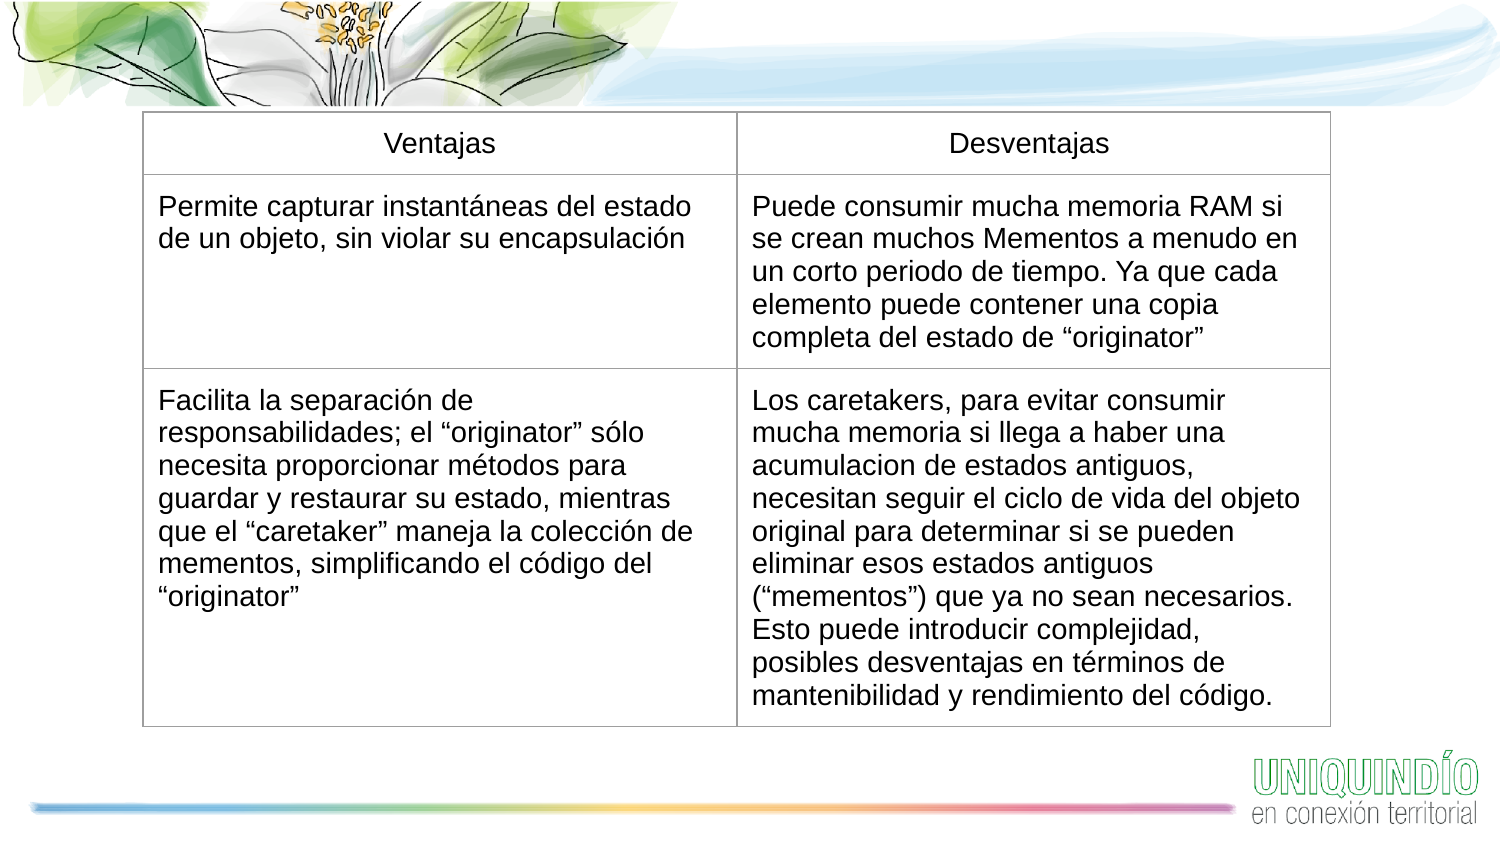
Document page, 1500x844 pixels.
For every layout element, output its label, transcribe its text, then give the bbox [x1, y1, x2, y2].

picture [0, 0, 1500, 844]
table_cell Los caretakers, para evitar consumir mucha memoria si llega a haber una acumulacion de estados antiguos, necesitan seguir el ciclo de vida del objeto original para determinar si se pueden eliminar esos estados antiguos (“mementos”) que ya no sean necesarios. Esto puede introducir complejidad, posibles desventajas en términos de mantenibilidad y rendimiento del código. [738, 369, 1330, 726]
table_header Desventajas [738, 113, 1330, 174]
table_header Ventajas [144, 113, 736, 174]
table_cell Facilita la separación de responsabilidades; el “originator” sólo necesita proporcionar métodos para guardar y restaurar su estado, mientras que el “caretaker” maneja la colección de mementos, simplificando el código del “originator” [144, 369, 736, 726]
table_cell Puede consumir mucha memoria RAM si se crean muchos Mementos a menudo en un corto periodo de tiempo. Ya que cada elemento puede contener una copia completa del estado de “originator” [738, 175, 1330, 368]
table_cell Permite capturar instantáneas del estado de un objeto, sin violar su encapsulación [144, 175, 736, 368]
